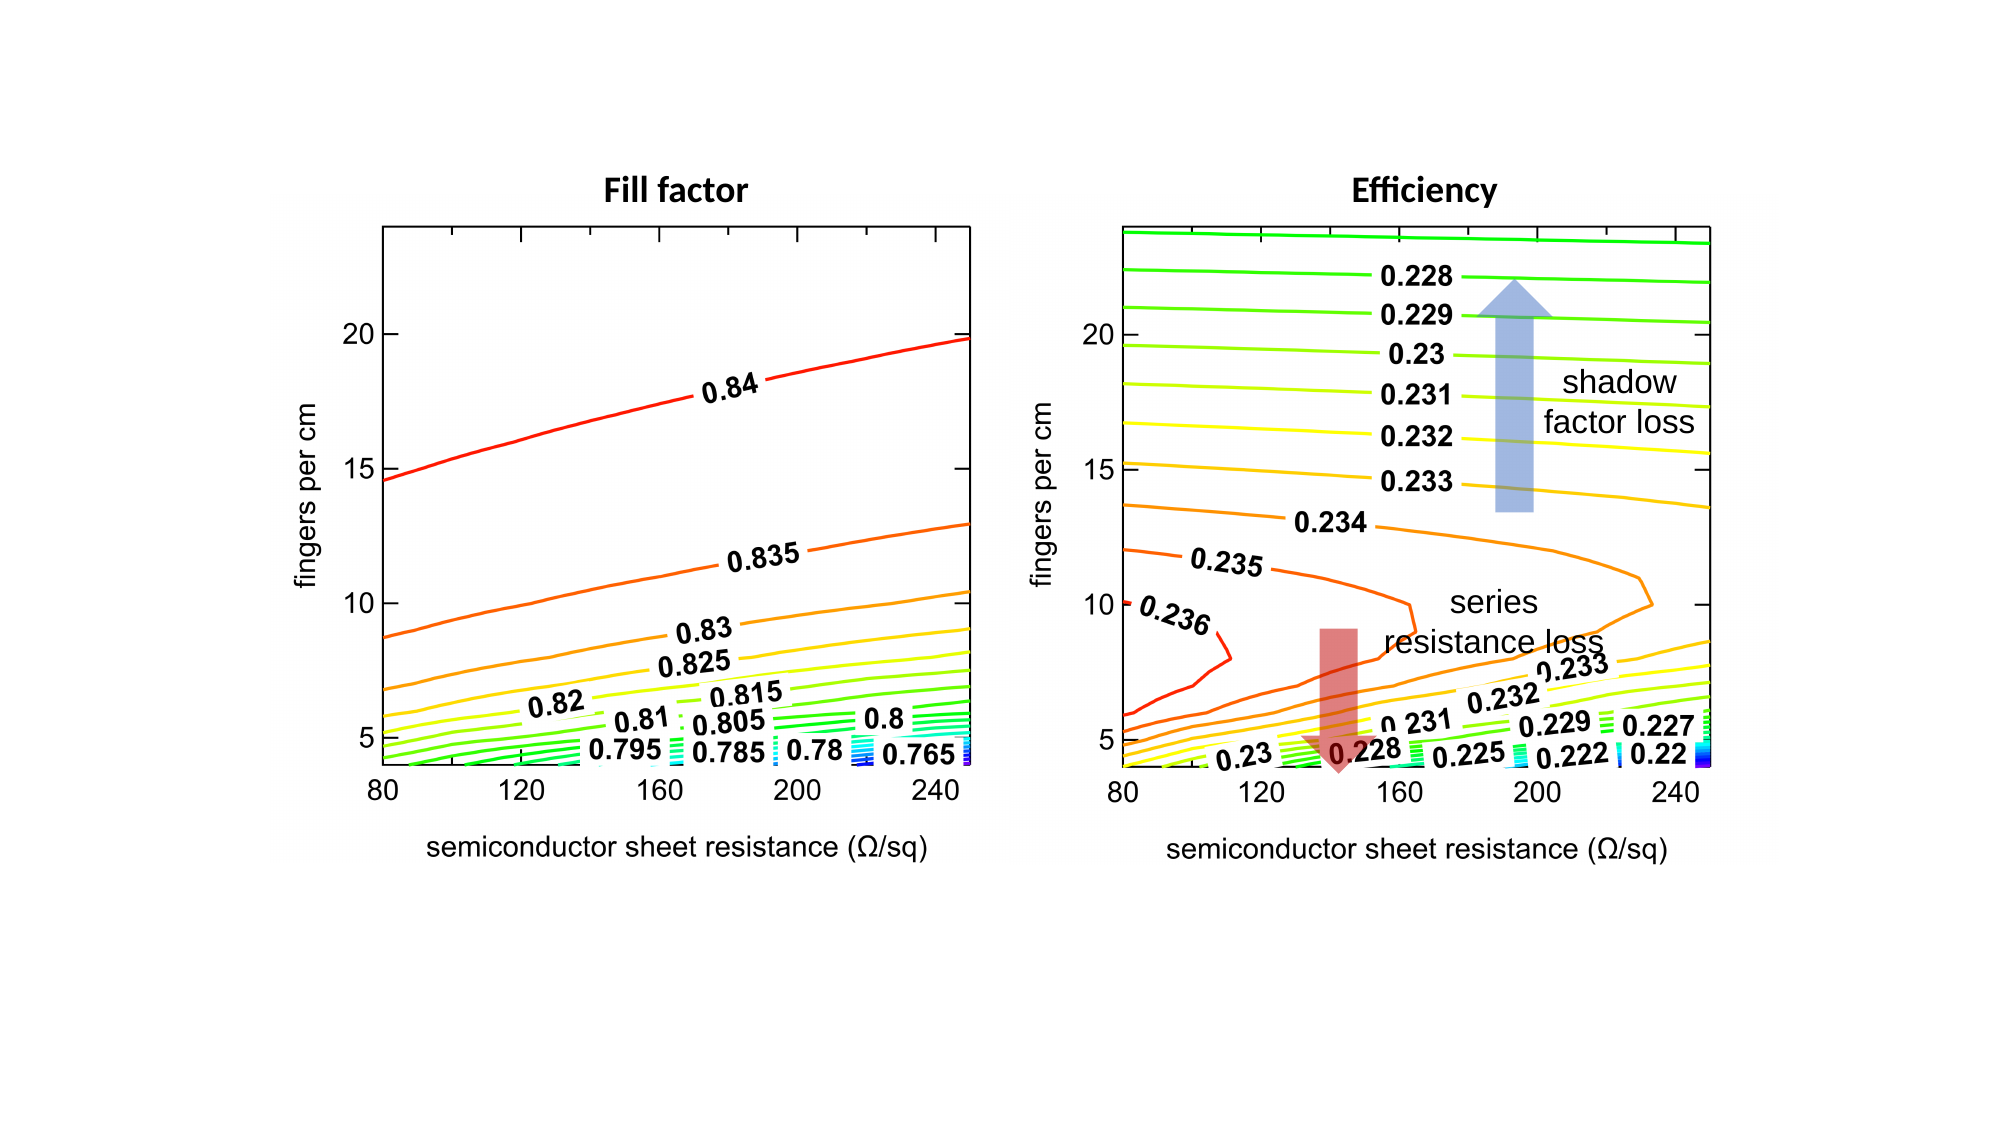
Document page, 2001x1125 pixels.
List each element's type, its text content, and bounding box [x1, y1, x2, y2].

picture [270, 194, 1779, 865]
text_box Efficiency [1263, 157, 1586, 194]
text_box Fill factor [515, 157, 838, 194]
